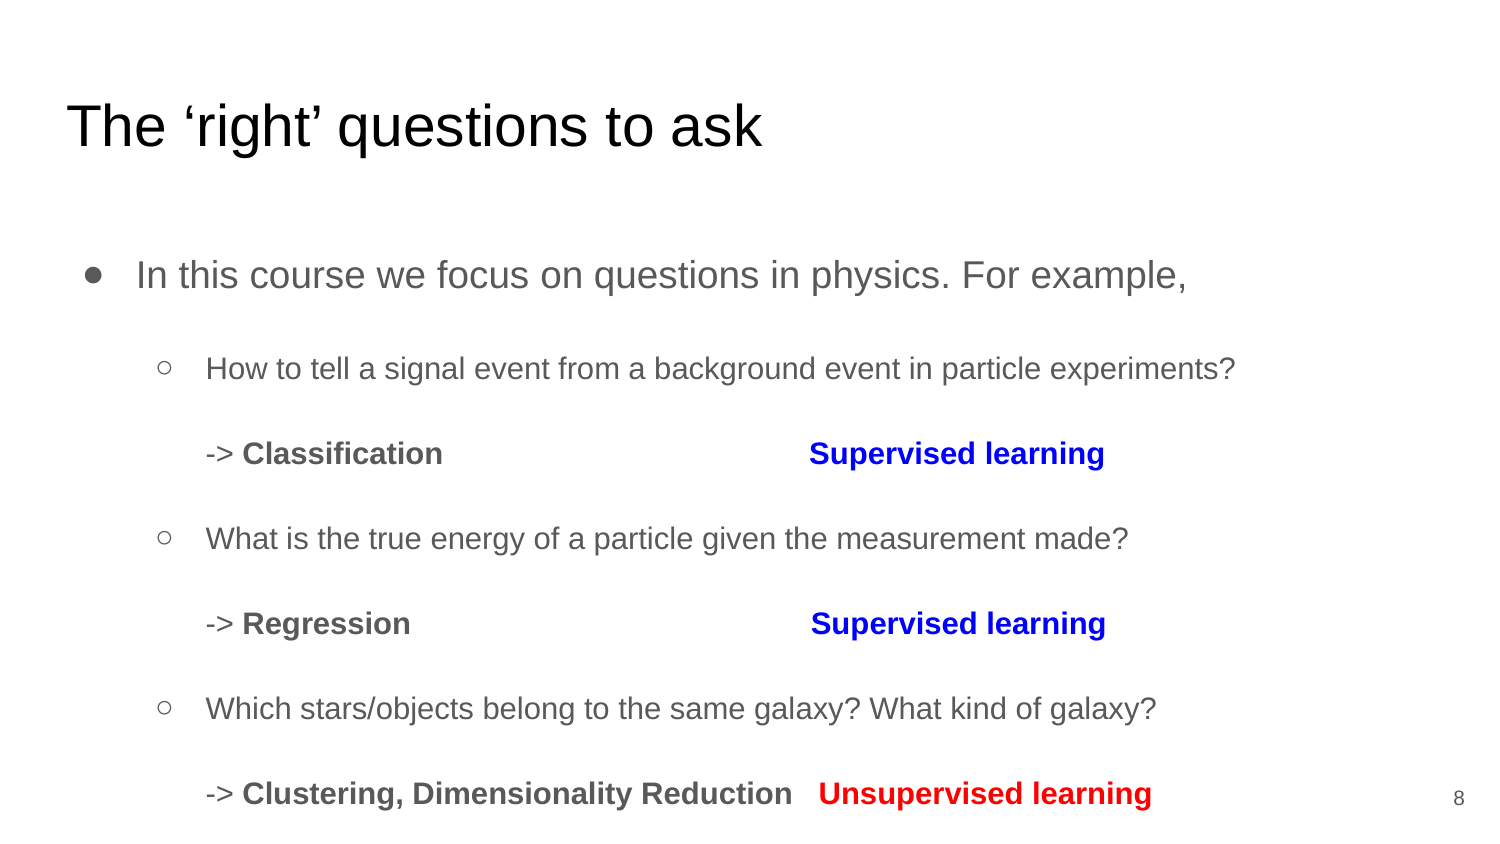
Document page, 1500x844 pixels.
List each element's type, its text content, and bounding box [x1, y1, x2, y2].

title The ‘right’ questions to ask [51, 72, 1449, 167]
slide_number ‹#› [1389, 764, 1480, 830]
list In this course we focus on questions in physics. For example, How to tell a signal event from a background event in particle experiments? -> Classification Supervised learning What is the true energy of a particle given the measurement made? -> Regression Supervised learning Which stars/objects belong to the same galaxy? What kind of galaxy? -> Clustering, Dimensionality Reduction Unsupervised learning [51, 227, 1449, 830]
